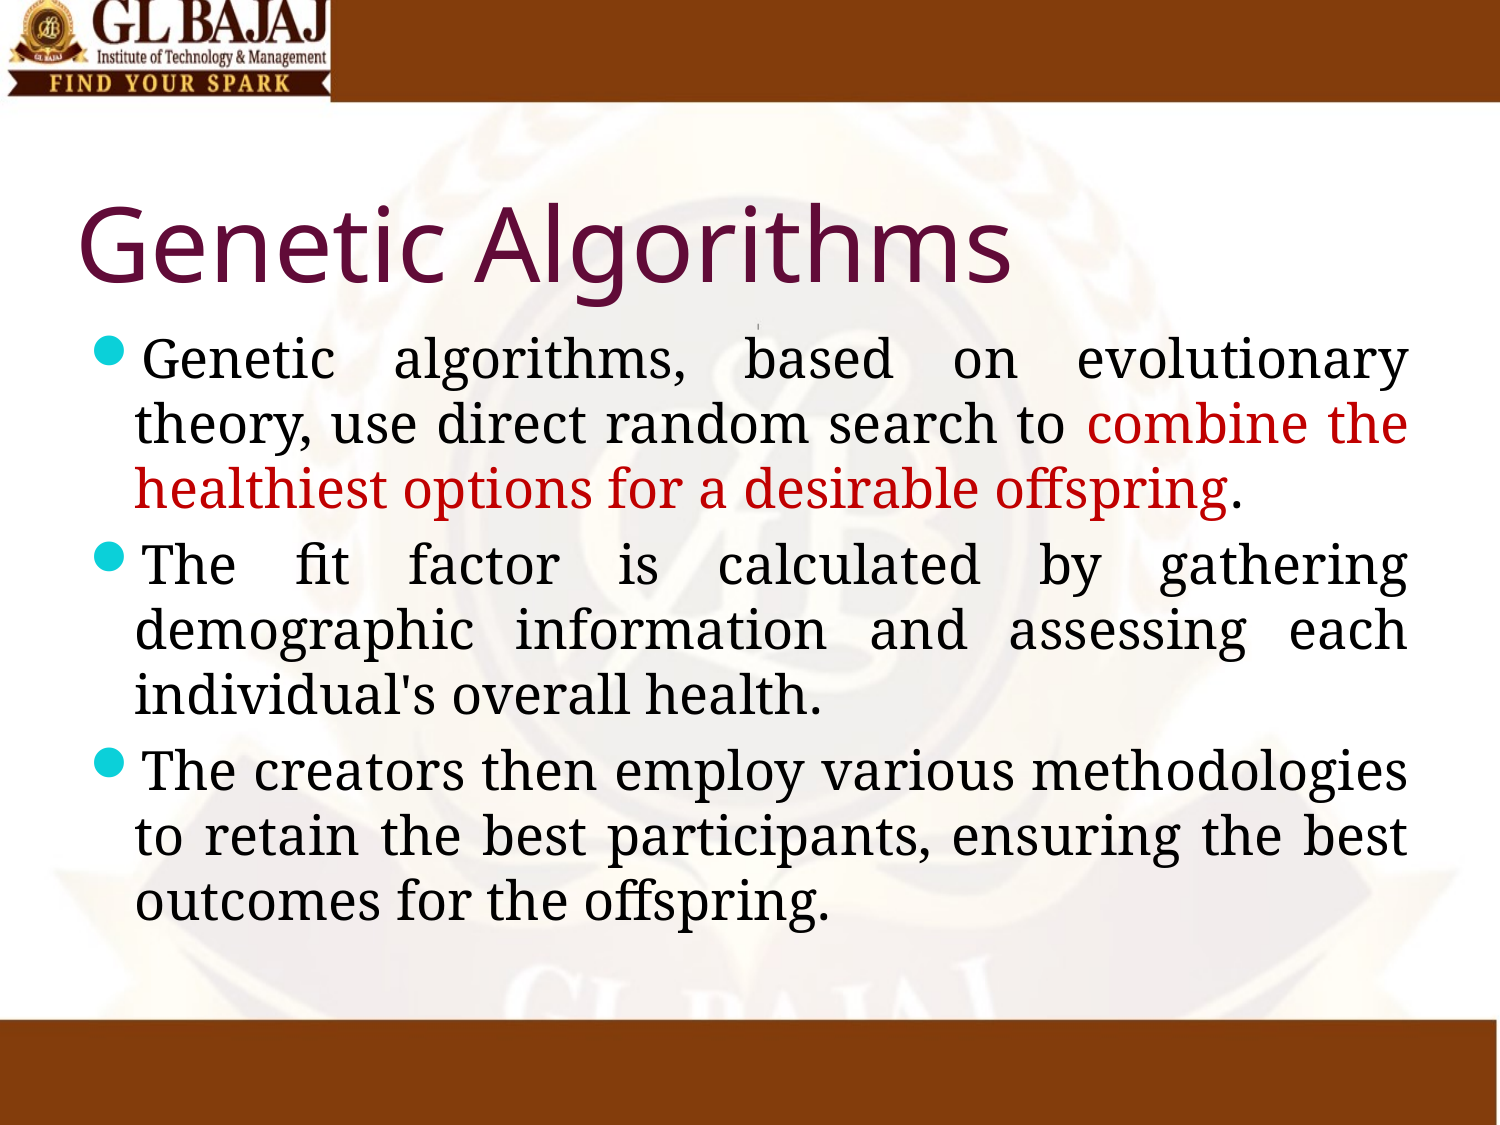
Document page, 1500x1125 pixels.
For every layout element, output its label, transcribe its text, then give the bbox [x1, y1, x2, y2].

title Genetic Algorithms [75, 115, 1425, 303]
list Genetic algorithms, based on evolutionary theory, use direct random search to combine the healthiest options for a desirable offspring. The fit factor is calculated by gathering demographic information and assessing each individual's overall health. The creators then employ various methodologies to retain the best participants, ensuring the best outcomes for the offspring. [75, 317, 1425, 1038]
picture [0, 0, 1500, 1125]
